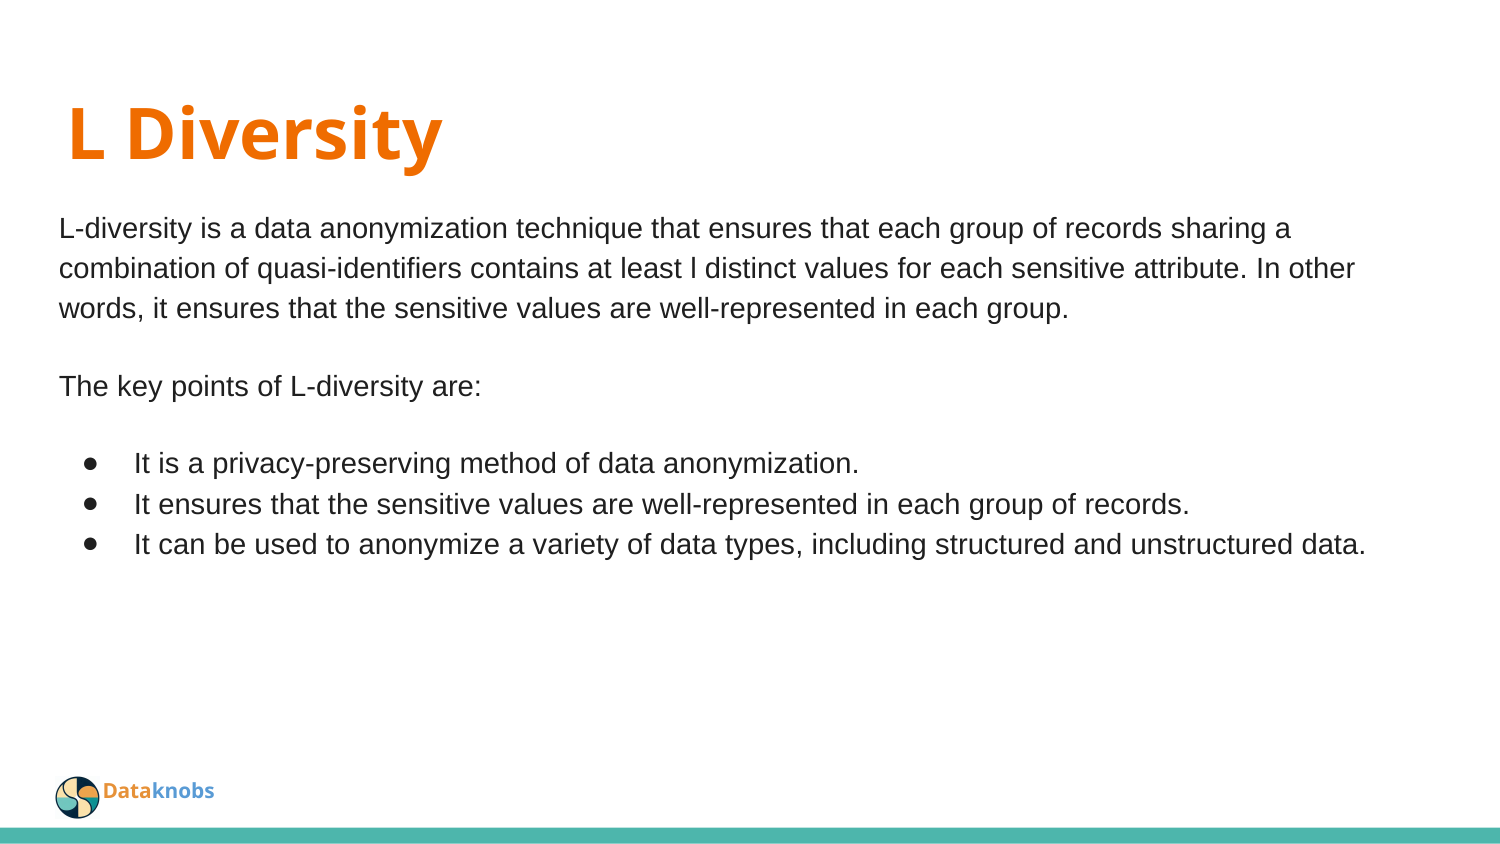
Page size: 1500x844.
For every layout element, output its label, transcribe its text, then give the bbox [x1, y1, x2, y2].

text_box L-diversity is a data anonymization technique that ensures that each group of records sharing a combination of quasi-identifiers contains at least l distinct values for each sensitive attribute. In other words, it ensures that the sensitive values are well-represented in each group. The key points of L-diversity are: It is a privacy-preserving method of data anonymization. It ensures that the sensitive values are well-represented in each group of records. It can be used to anonymize a variety of data types, including structured and unstructured data. [43, 188, 1457, 576]
title L Diversity [51, 72, 1449, 188]
picture [55, 776, 100, 819]
